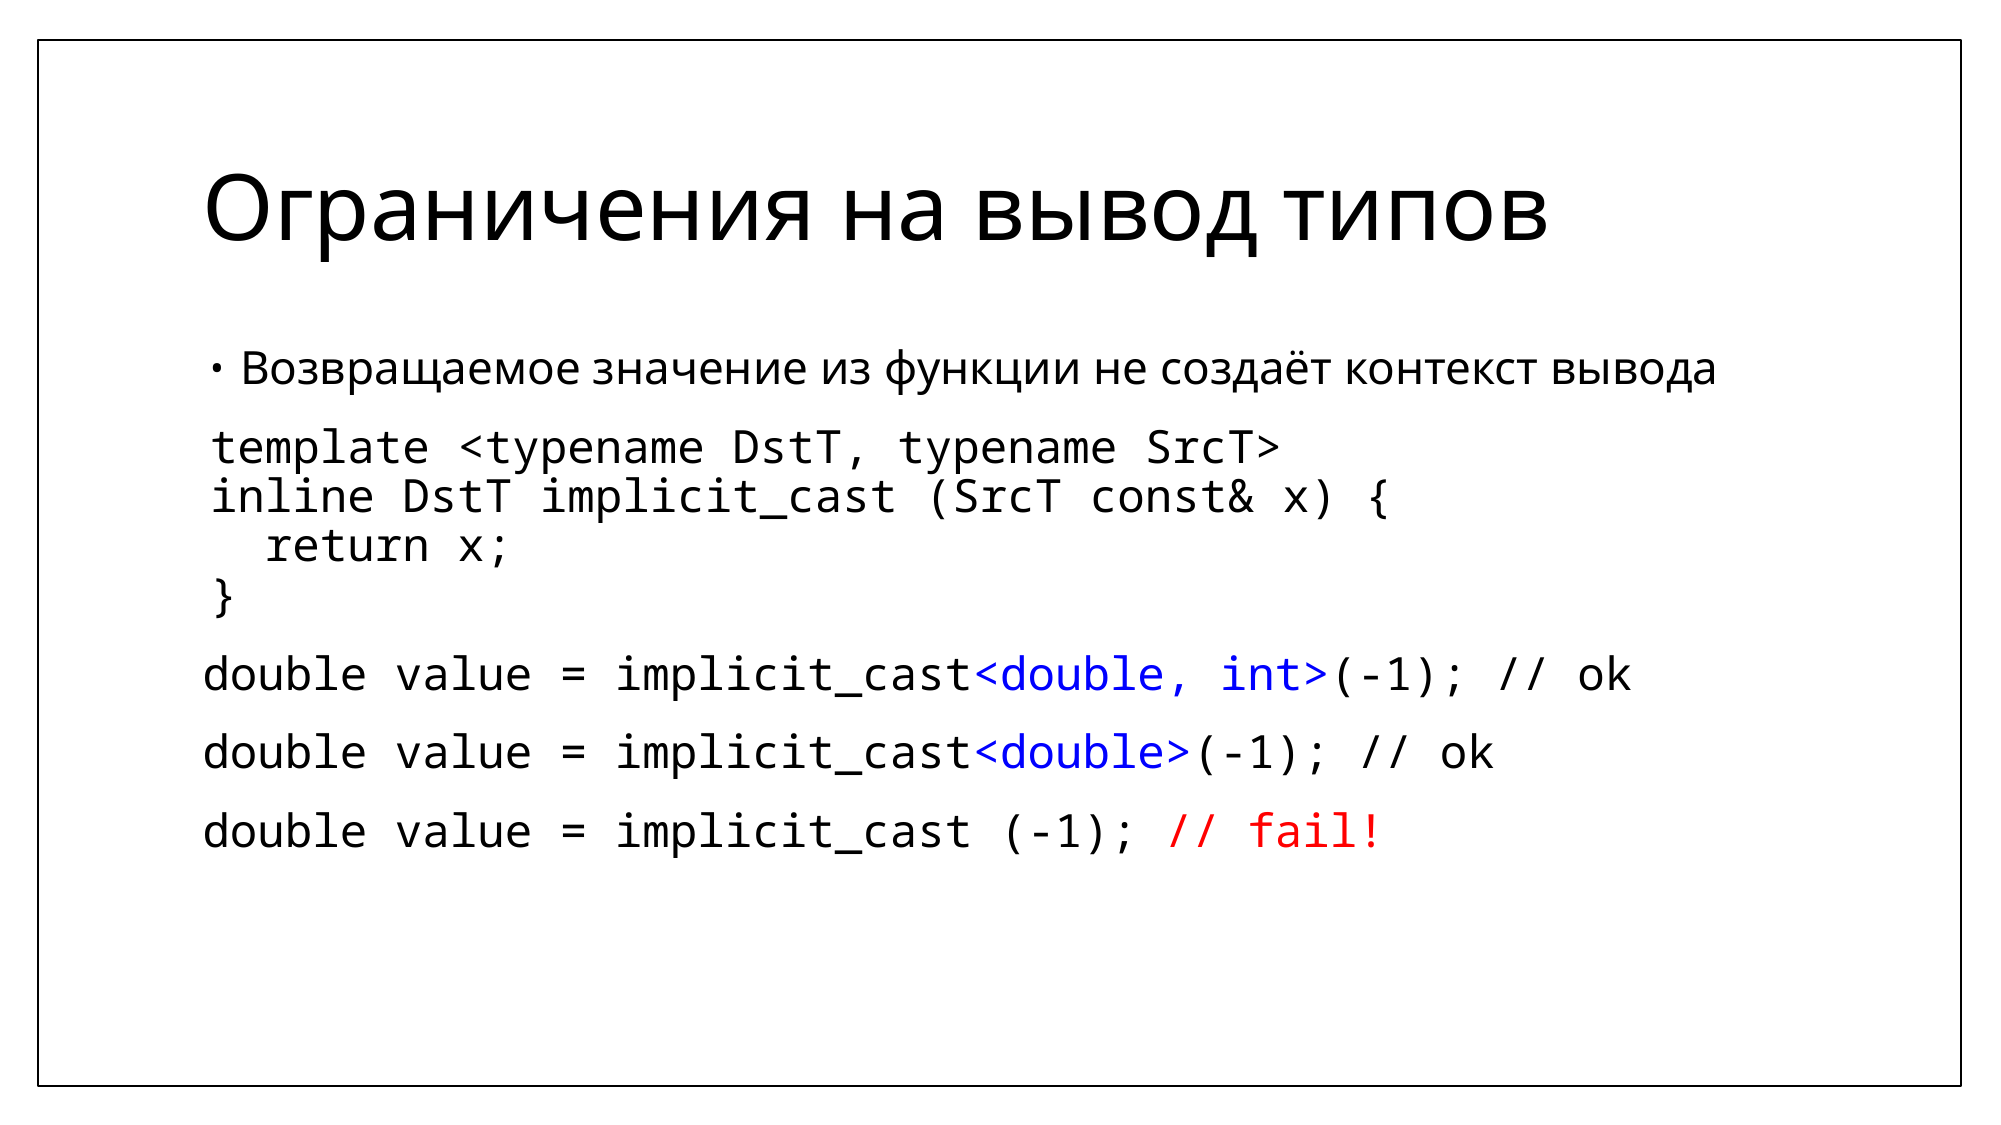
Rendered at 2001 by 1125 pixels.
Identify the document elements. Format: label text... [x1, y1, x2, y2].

list Возвращаемое значение из функции не создаёт контекст вывода template <typename DstT, typename SrcT> inline DstT implicit_cast (SrcT const& x) { return x; } double value = implicit_cast<double, int>(-1); // ok double value = implicit_cast<double>(-1); // ok double value = implicit_cast (-1); // fail! [187, 337, 1808, 1000]
title Ограничения на вывод типов [187, 99, 1808, 323]
